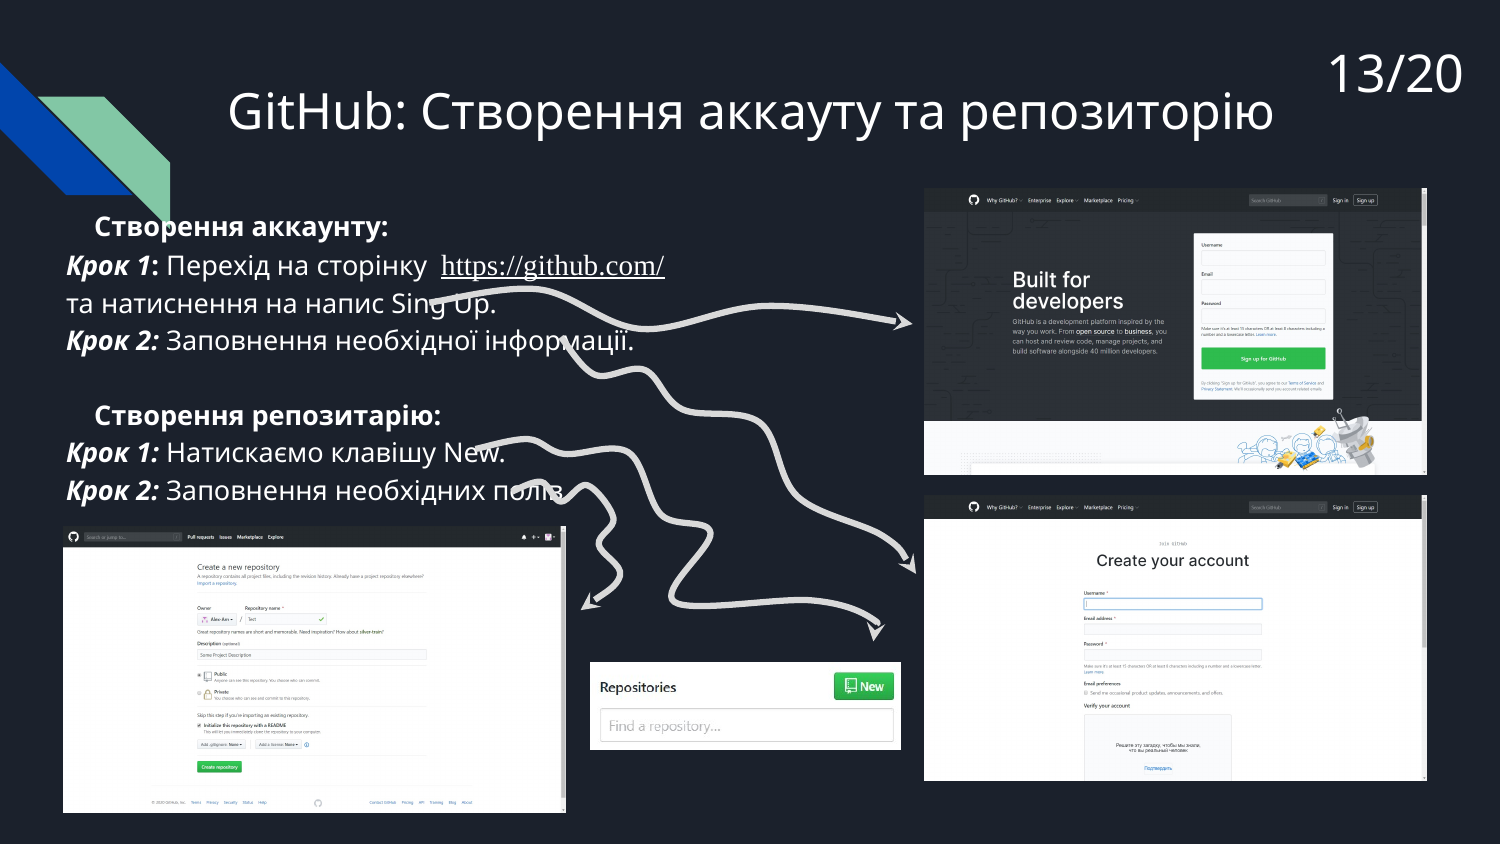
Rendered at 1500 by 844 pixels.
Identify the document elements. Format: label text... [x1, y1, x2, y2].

list Створення аккаунту: Крок 1: Перехід на сторінку https://github.com/ та натиснення на напис Sing Up. Крок 2: Заповнення необхідної інформації. Створення репозитарію: Крок 1: Натискаємо клавішу New. Крок 2: Заповнення необхідних полів. [51, 189, 688, 750]
picture [589, 661, 901, 750]
title GitHub: Створення аккауту та репозиторію [212, 64, 1368, 215]
text_box [511, 481, 621, 611]
picture [924, 495, 1427, 781]
picture [924, 188, 1427, 476]
text_box [560, 337, 917, 574]
text_box [475, 438, 883, 642]
text_box [429, 288, 913, 330]
picture [63, 525, 566, 813]
slide_number 13/20 [1300, 29, 1480, 123]
